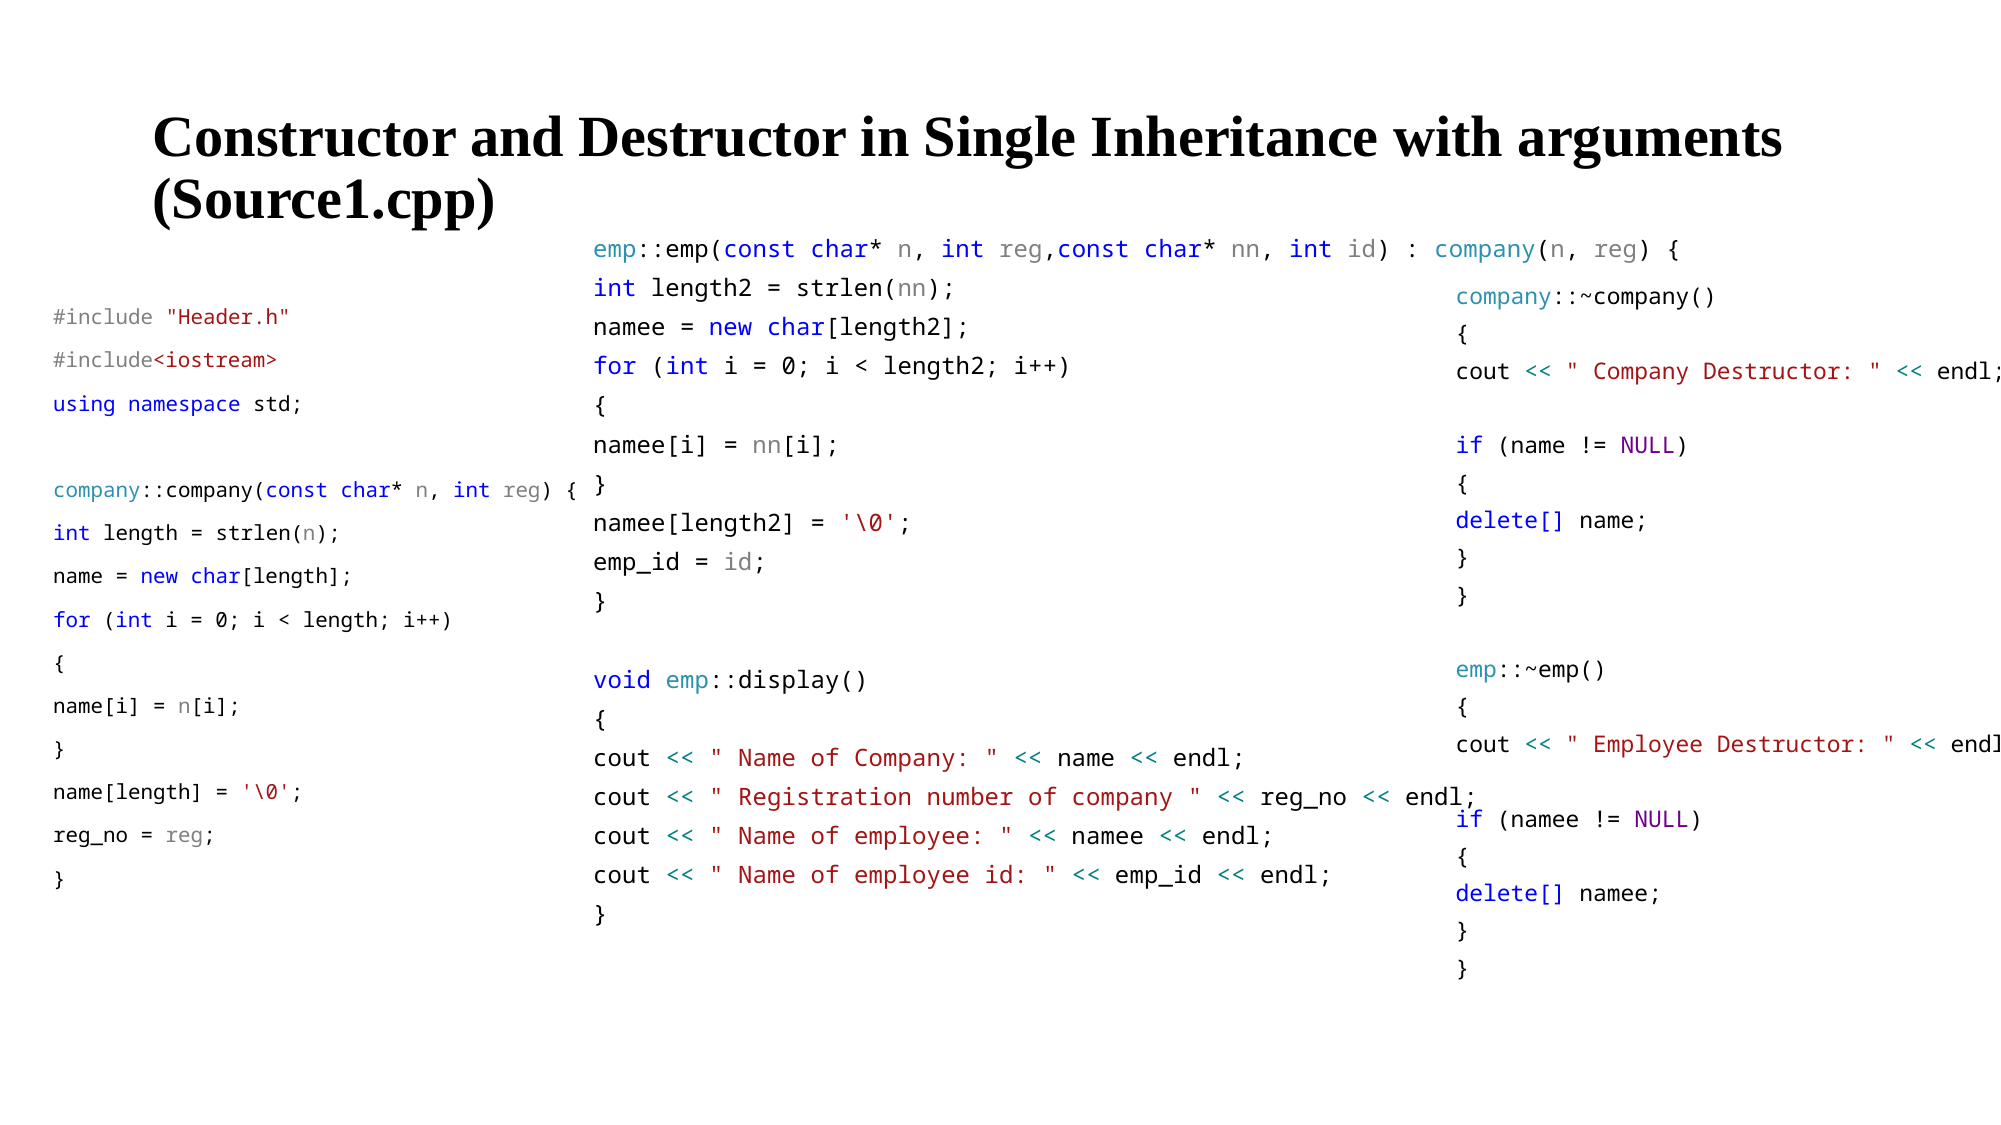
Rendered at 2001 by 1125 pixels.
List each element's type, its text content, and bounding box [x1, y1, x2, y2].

text_box emp::emp(const char* n, int reg,const char* nn, int id) : company(n, reg) { int length2 = strlen(nn); namee = new char[length2]; for (int i = 0; i < length2; i++) { namee[i] = nn[i]; } namee[length2] = '\0'; emp_id = id; } void emp::display() { cout << " Name of Company: " << name << endl; cout << " Registration number of company " << reg_no << endl; cout << " Name of employee: " << namee << endl; cout << " Name of employee id: " << emp_id << endl; } [578, 229, 2000, 943]
list #include "Header.h" #include<iostream> using namespace std; company::company(const char* n, int reg) { int length = strlen(n); name = new char[length]; for (int i = 0; i < length; i++) { name[i] = n[i]; } name[length] = '\0'; reg_no = reg; } [38, 299, 1763, 1014]
text_box company::~company() { cout << " Company Destructor: " << endl; if (name != NULL) { delete[] name; } } emp::~emp() { cout << " Employee Destructor: " << endl; if (namee != NULL) { delete[] namee; } } [1440, 277, 2000, 992]
title Constructor and Destructor in Single Inheritance with arguments (Source1.cpp) [137, 59, 1863, 278]
